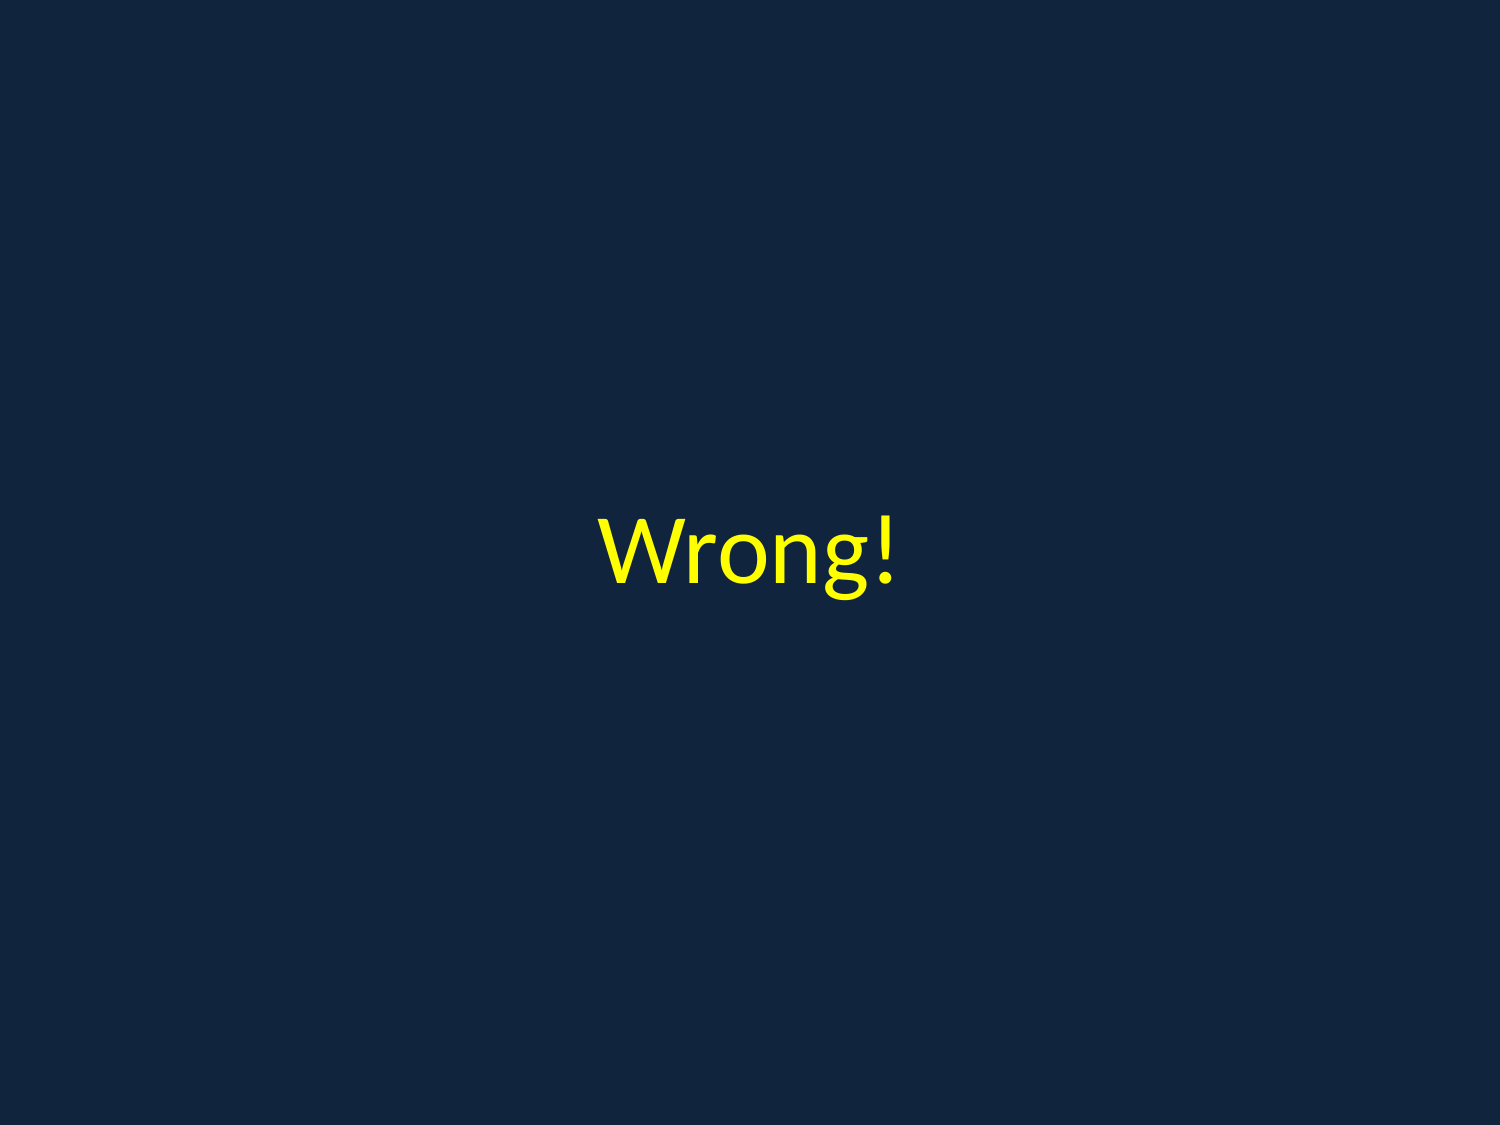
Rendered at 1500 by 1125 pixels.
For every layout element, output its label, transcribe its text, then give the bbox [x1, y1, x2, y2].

title Wrong! [75, 450, 1425, 638]
